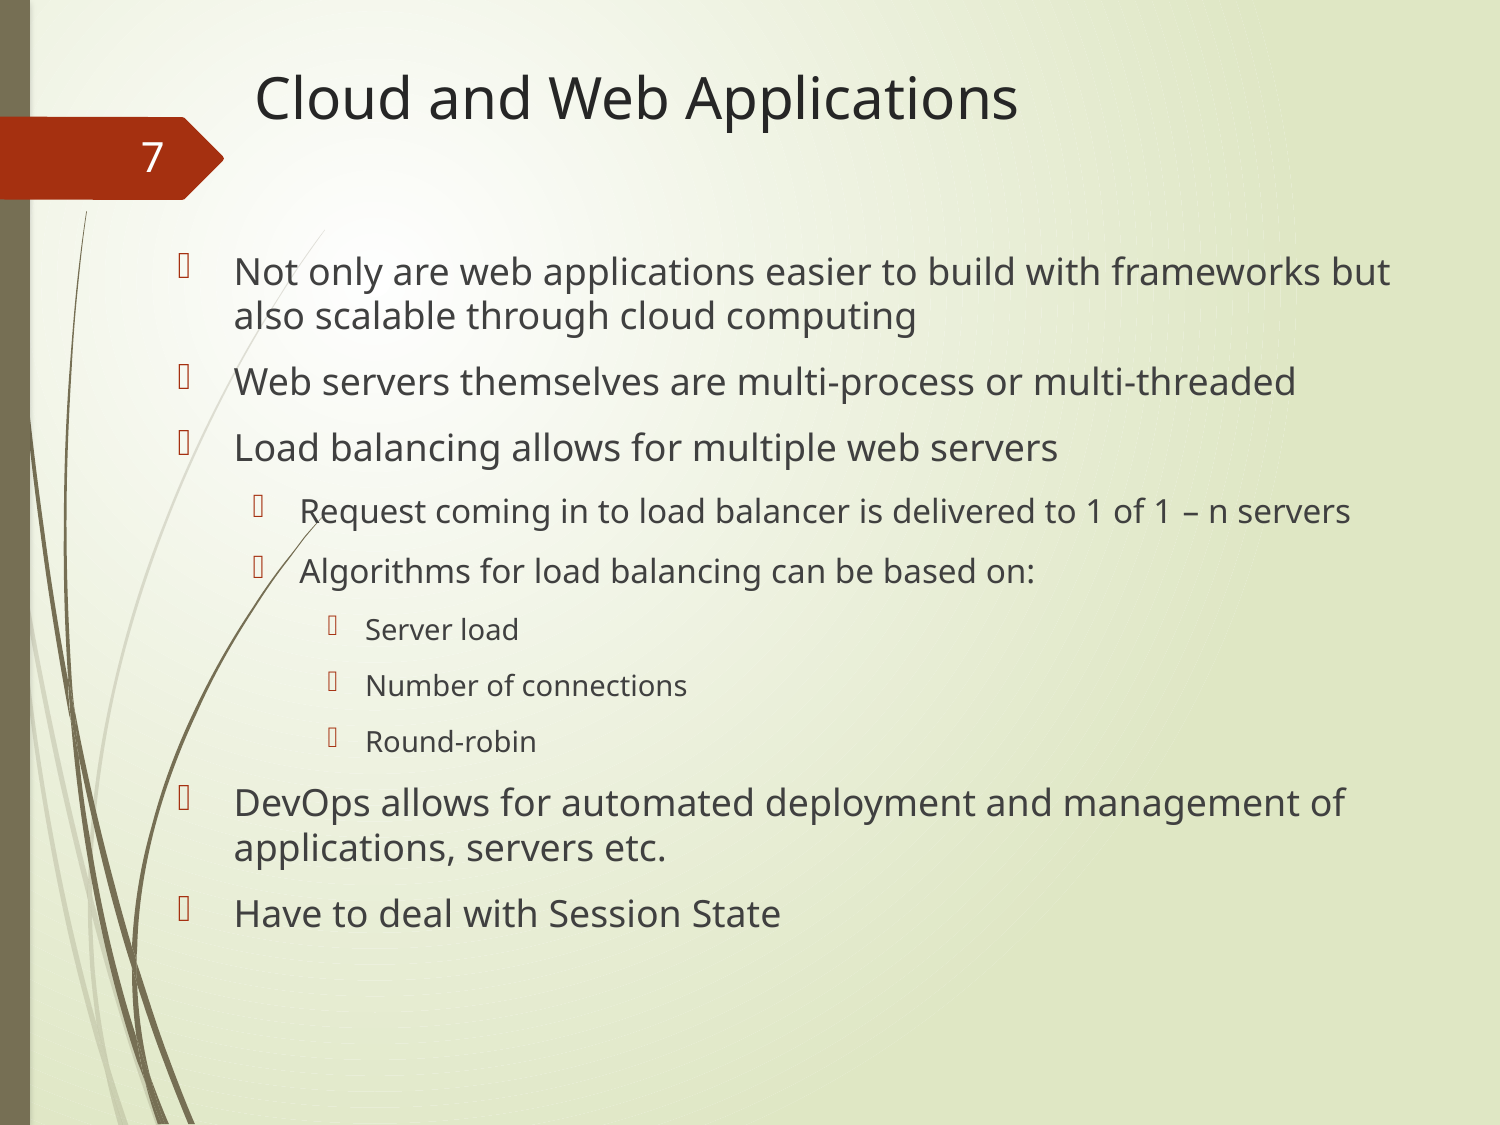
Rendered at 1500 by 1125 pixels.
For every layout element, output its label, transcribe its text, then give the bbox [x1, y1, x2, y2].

list Not only are web applications easier to build with frameworks but also scalable through cloud computing Web servers themselves are multi-process or multi-threaded Load balancing allows for multiple web servers Request coming in to load balancer is delivered to 1 of 1 – n servers Algorithms for load balancing can be based on: Server load Number of connections Round-robin DevOps allows for automated deployment and management of applications, servers etc. Have to deal with Session State [162, 239, 1438, 1071]
title Cloud and Web Applications [239, 54, 1438, 239]
slide_number 7 [83, 129, 180, 190]
